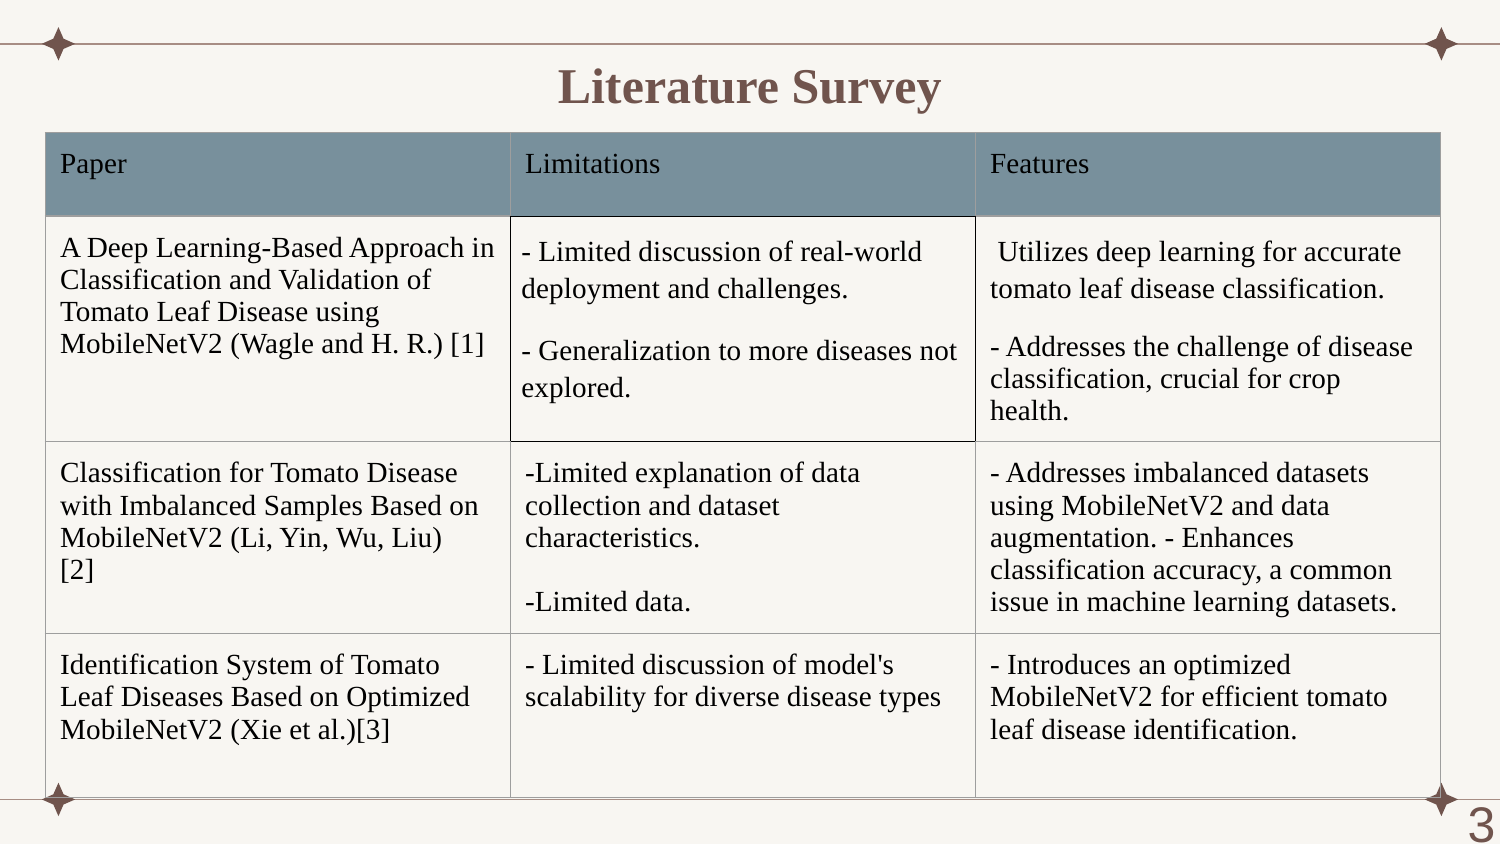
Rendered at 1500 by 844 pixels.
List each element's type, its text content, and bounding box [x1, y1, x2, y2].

table_cell -Limited explanation of data collection and dataset characteristics. -Limited data. [511, 442, 975, 633]
table_cell Utilizes deep learning for accurate tomato leaf disease classification. - Addresses the challenge of disease classification, crucial for crop health. [976, 217, 1440, 441]
table_cell - Introduces an optimized MobileNetV2 for efficient tomato leaf disease identification. [976, 634, 1440, 797]
text_box 3 [1452, 785, 1500, 844]
table_cell Identification System of Tomato Leaf Diseases Based on Optimized MobileNetV2 (Xie et al.)[3] [46, 634, 510, 797]
text_box [45, 108, 1500, 795]
table_header Paper [46, 133, 510, 215]
table_header Limitations [511, 133, 975, 216]
table_cell A Deep Learning-Based Approach in Classification and Validation of Tomato Leaf Disease using MobileNetV2 (Wagle and H. R.) [1] [46, 217, 510, 441]
table_cell - Addresses imbalanced datasets using MobileNetV2 and data augmentation. - Enhances classification accuracy, a common issue in machine learning datasets. [976, 442, 1440, 633]
table_cell Classification for Tomato Disease with Imbalanced Samples Based on MobileNetV2 (Li, Yin, Wu, Liu) [2] [46, 442, 510, 633]
title Literature Survey [118, 38, 1382, 108]
table_cell - Limited discussion of model's scalability for diverse disease types [511, 634, 975, 797]
table_cell - Limited discussion of real-world deployment and challenges. - Generalization to more diseases not explored. [511, 217, 975, 441]
table_header Features [976, 133, 1440, 215]
